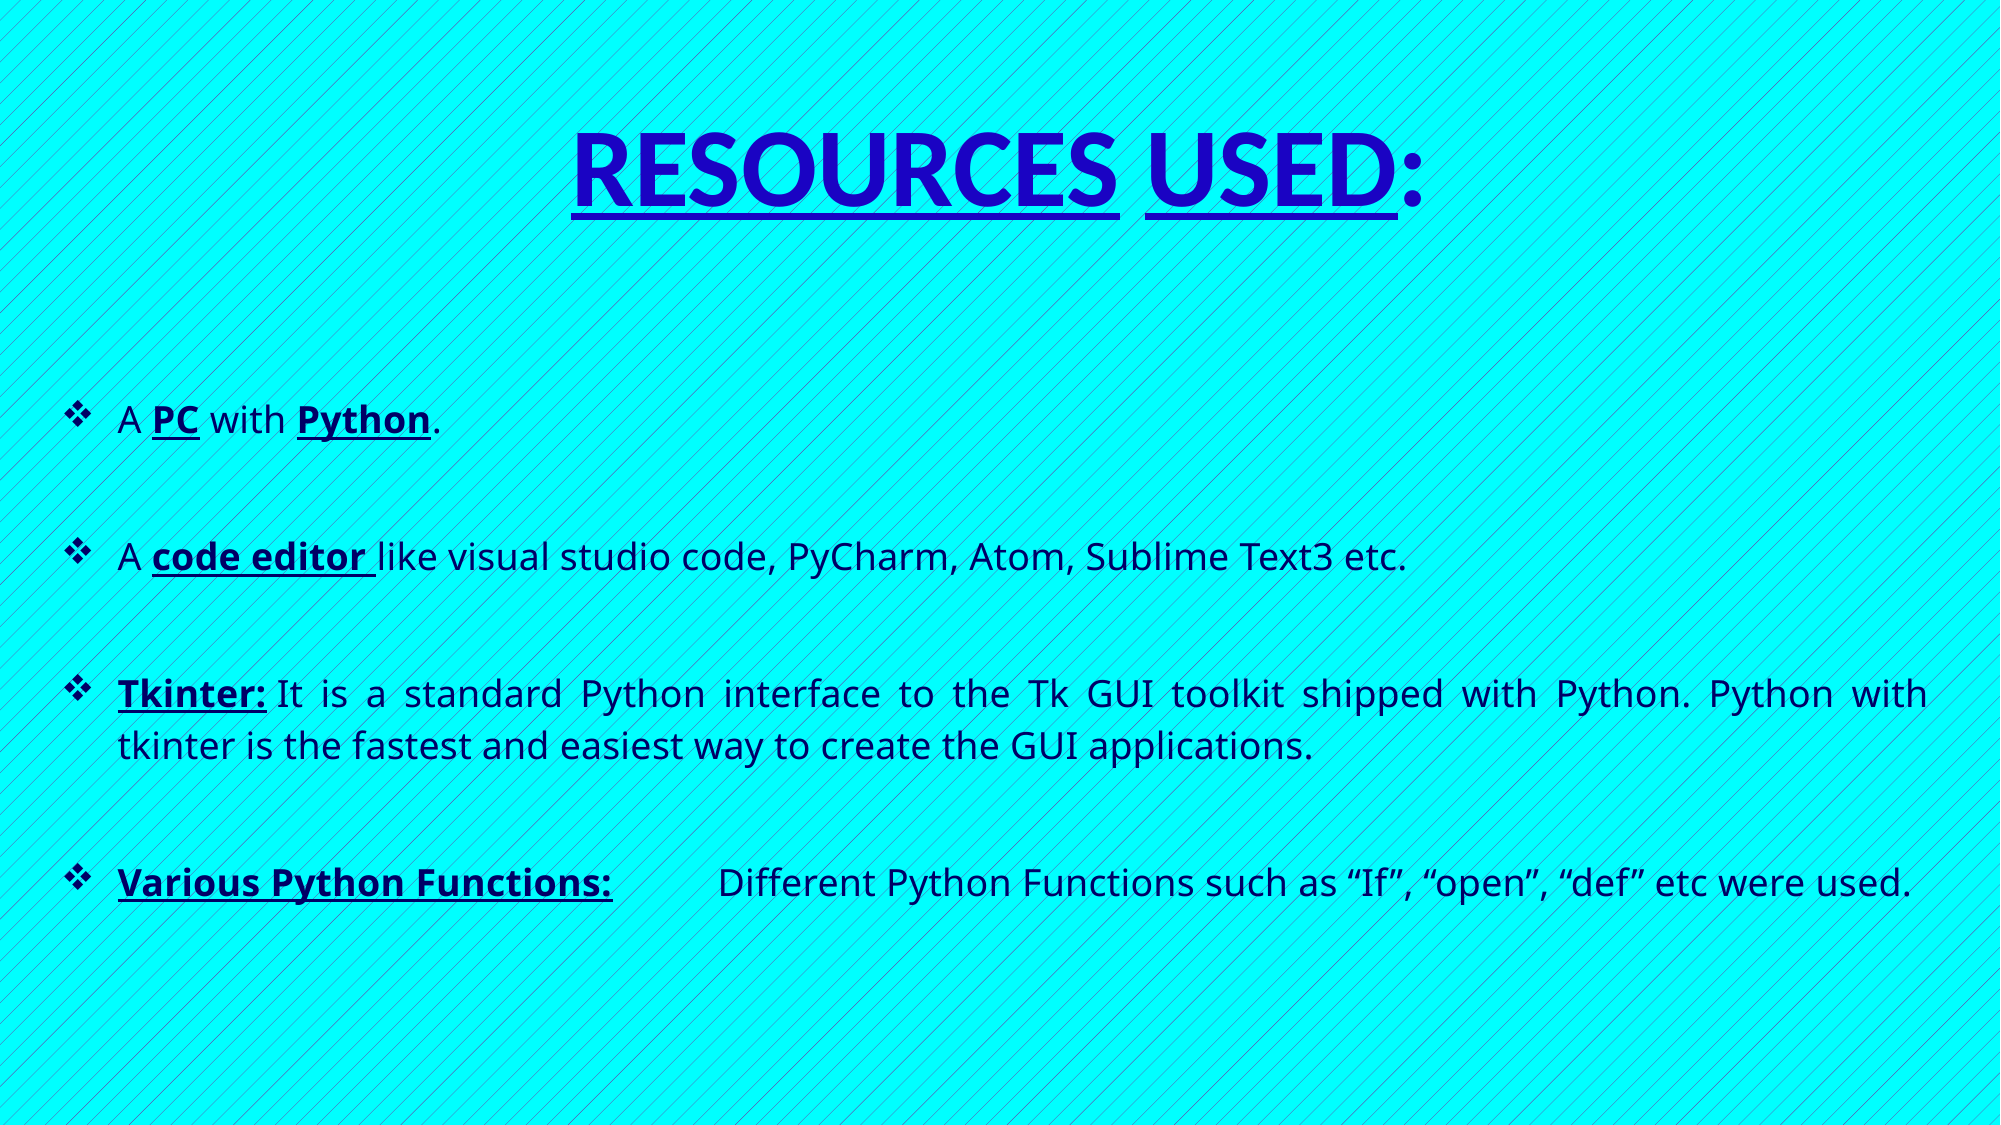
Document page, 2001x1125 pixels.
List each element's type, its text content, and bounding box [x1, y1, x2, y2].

text_box A PC with Python. A code editor like visual studio code, PyCharm, Atom, Sublime Text3 etc. Tkinter: It is a standard Python interface to the Tk GUI toolkit shipped with Python. Python with tkinter is the fastest and easiest way to create the GUI applications. Various Python Functions: Different Python Functions such as “If”, “open”, “def” etc were used. [46, 320, 1946, 980]
text_box RESOURCES USED: [555, 86, 1445, 237]
